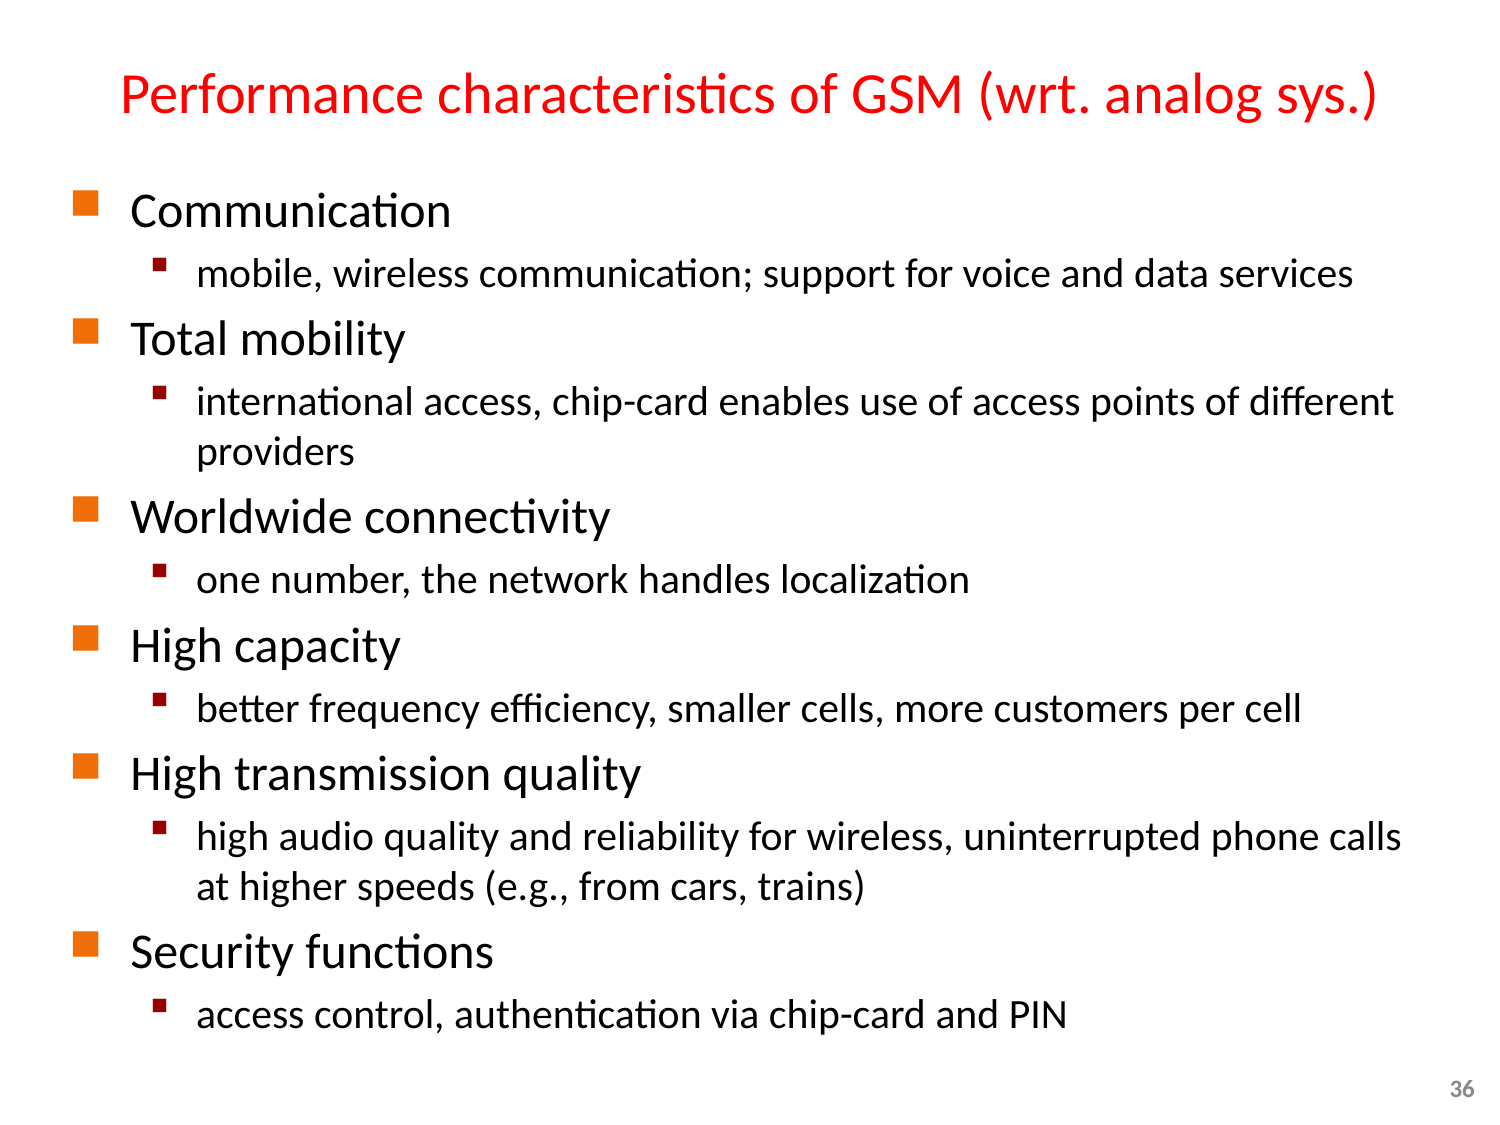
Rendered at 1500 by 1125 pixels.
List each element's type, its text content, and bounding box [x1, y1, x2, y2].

list Communication mobile, wireless communication; support for voice and data services Total mobility international access, chip-card enables use of access points of different providers Worldwide connectivity one number, the network handles localization High capacity better frequency efficiency, smaller cells, more customers per cell High transmission quality high audio quality and reliability for wireless, uninterrupted phone calls at higher speeds (e.g., from cars, trains) Security functions access control, authentication via chip-card and PIN [59, 169, 1435, 1044]
title Performance characteristics of GSM (wrt. analog sys.) [59, 31, 1441, 149]
